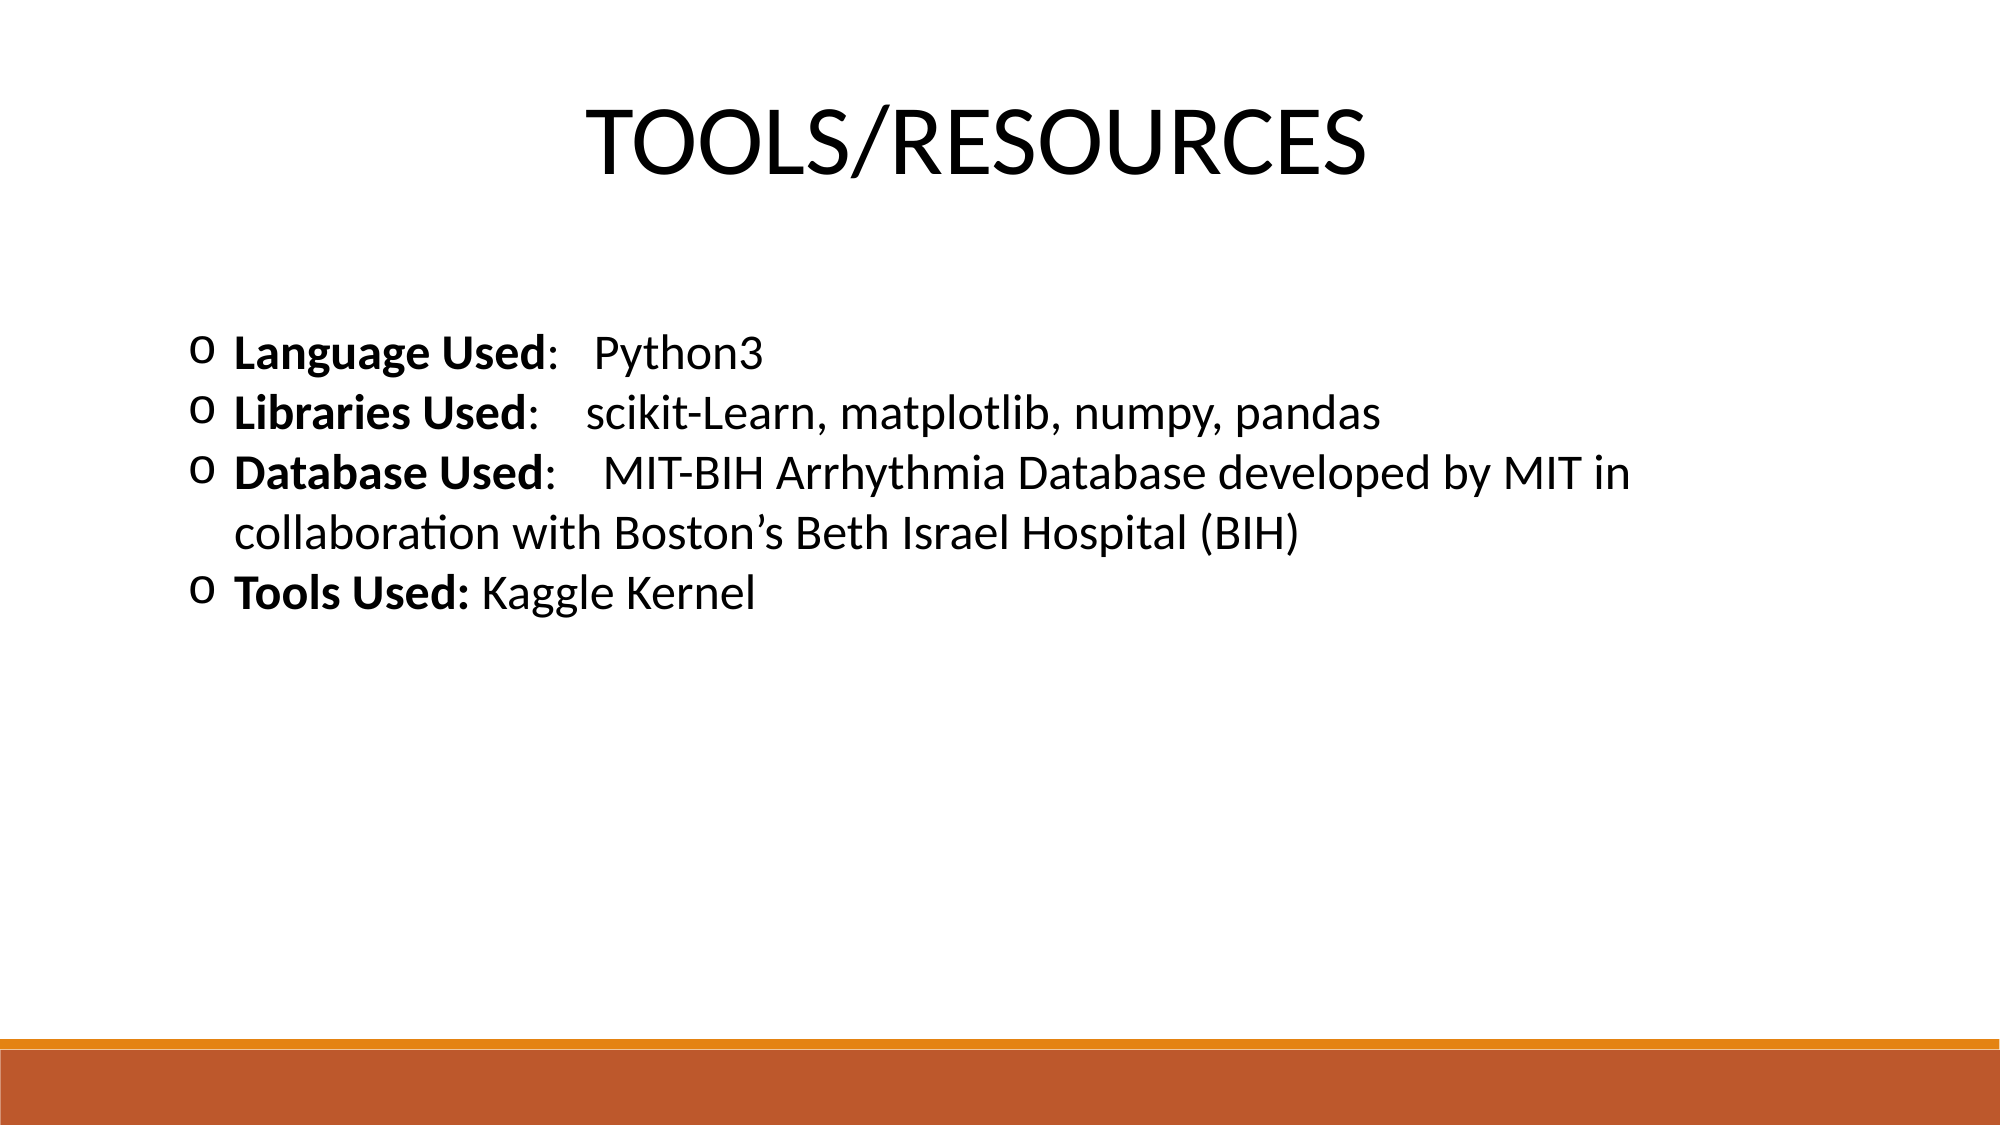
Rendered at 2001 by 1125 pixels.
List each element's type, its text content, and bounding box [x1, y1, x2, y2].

text_box TOOLS/RESOURCES [256, 67, 1699, 203]
text_box Language Used: Python3 Libraries Used: scikit-Learn, matplotlib, numpy, pandas Database Used: MIT-BIH Arrhythmia Database developed by MIT in collaboration with Boston’s Beth Israel Hospital (BIH) Tools Used: Kaggle Kernel [172, 312, 1840, 628]
